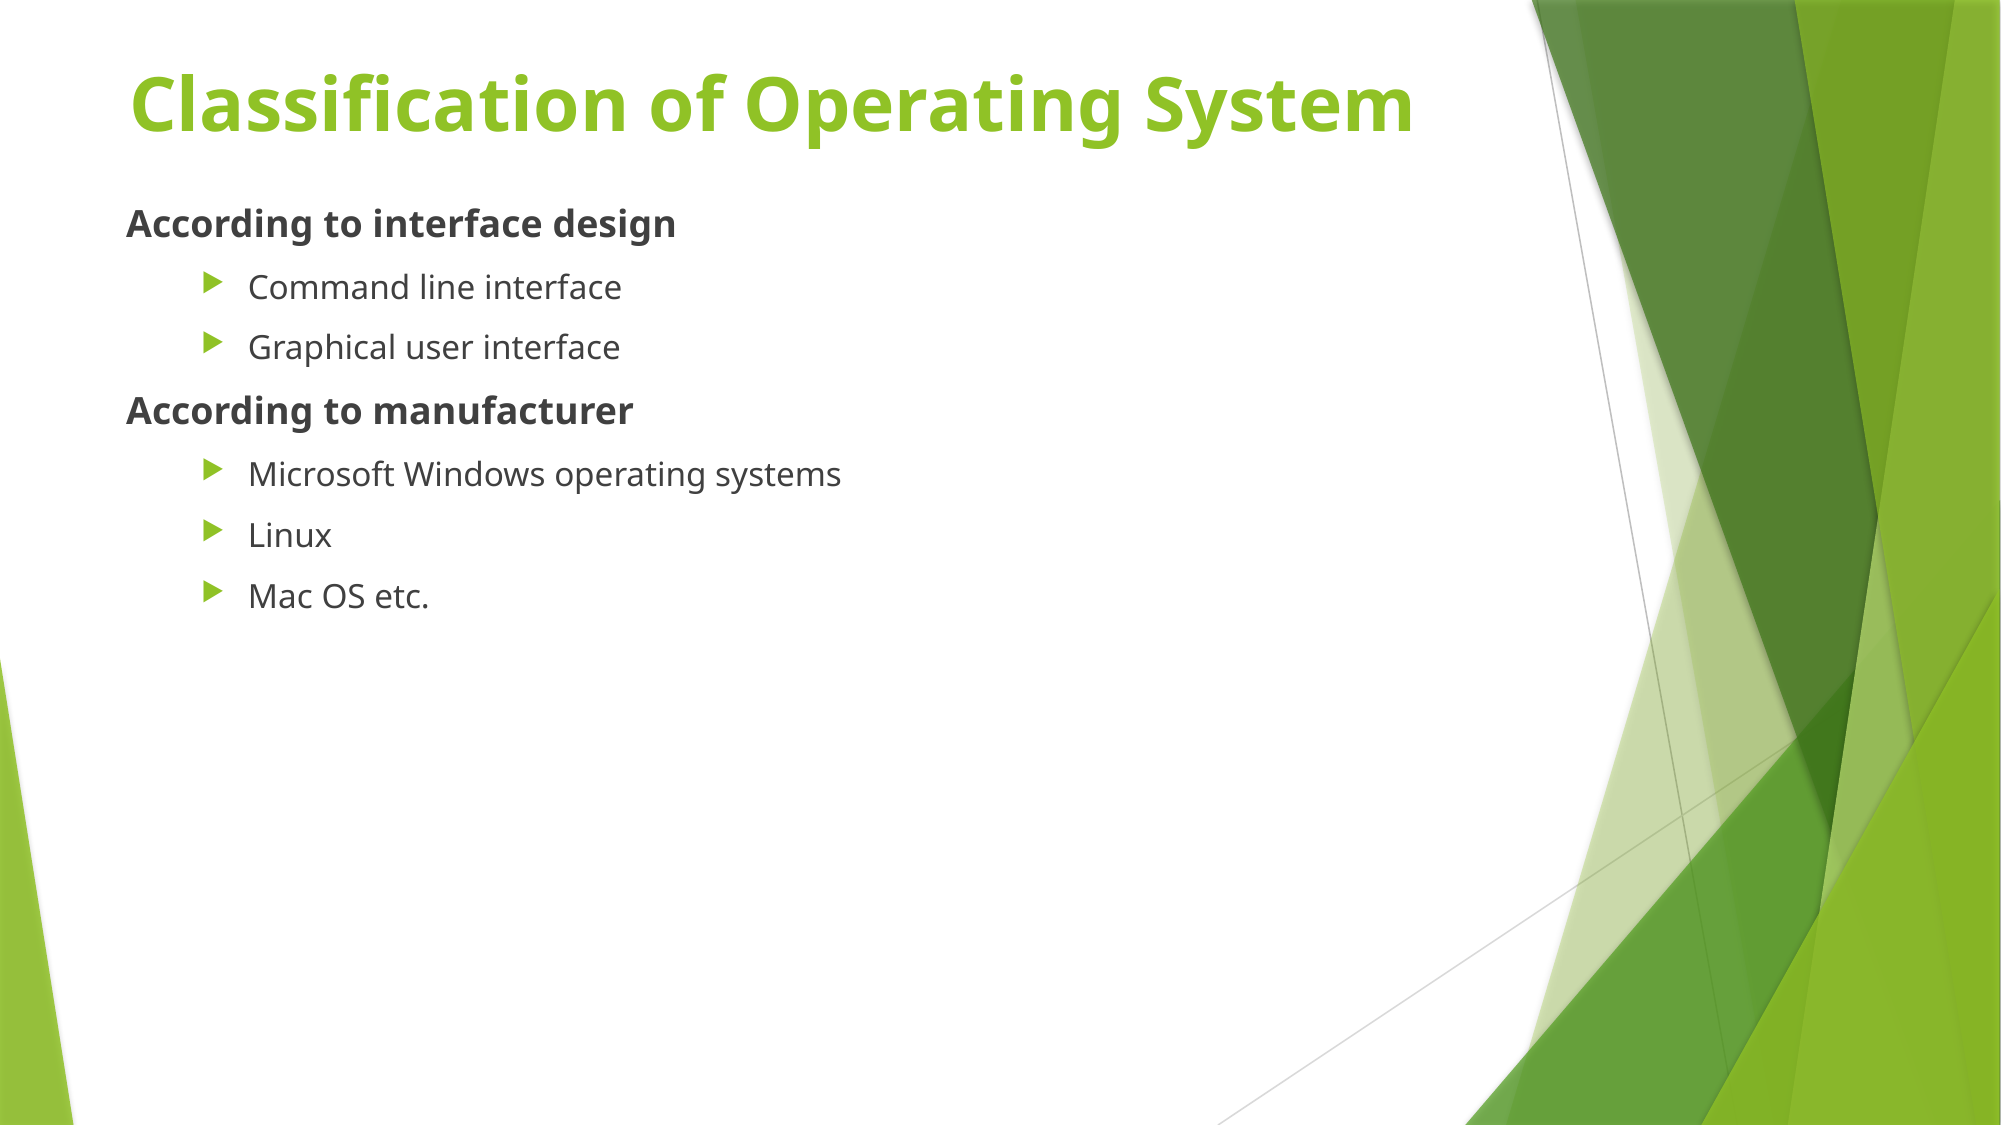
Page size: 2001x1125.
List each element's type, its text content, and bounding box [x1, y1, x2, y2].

list According to interface design Command line interface Graphical user interface According to manufacturer Microsoft Windows operating systems Linux Mac OS etc. [111, 192, 1522, 992]
title Classification of Operating System [114, 49, 1525, 186]
